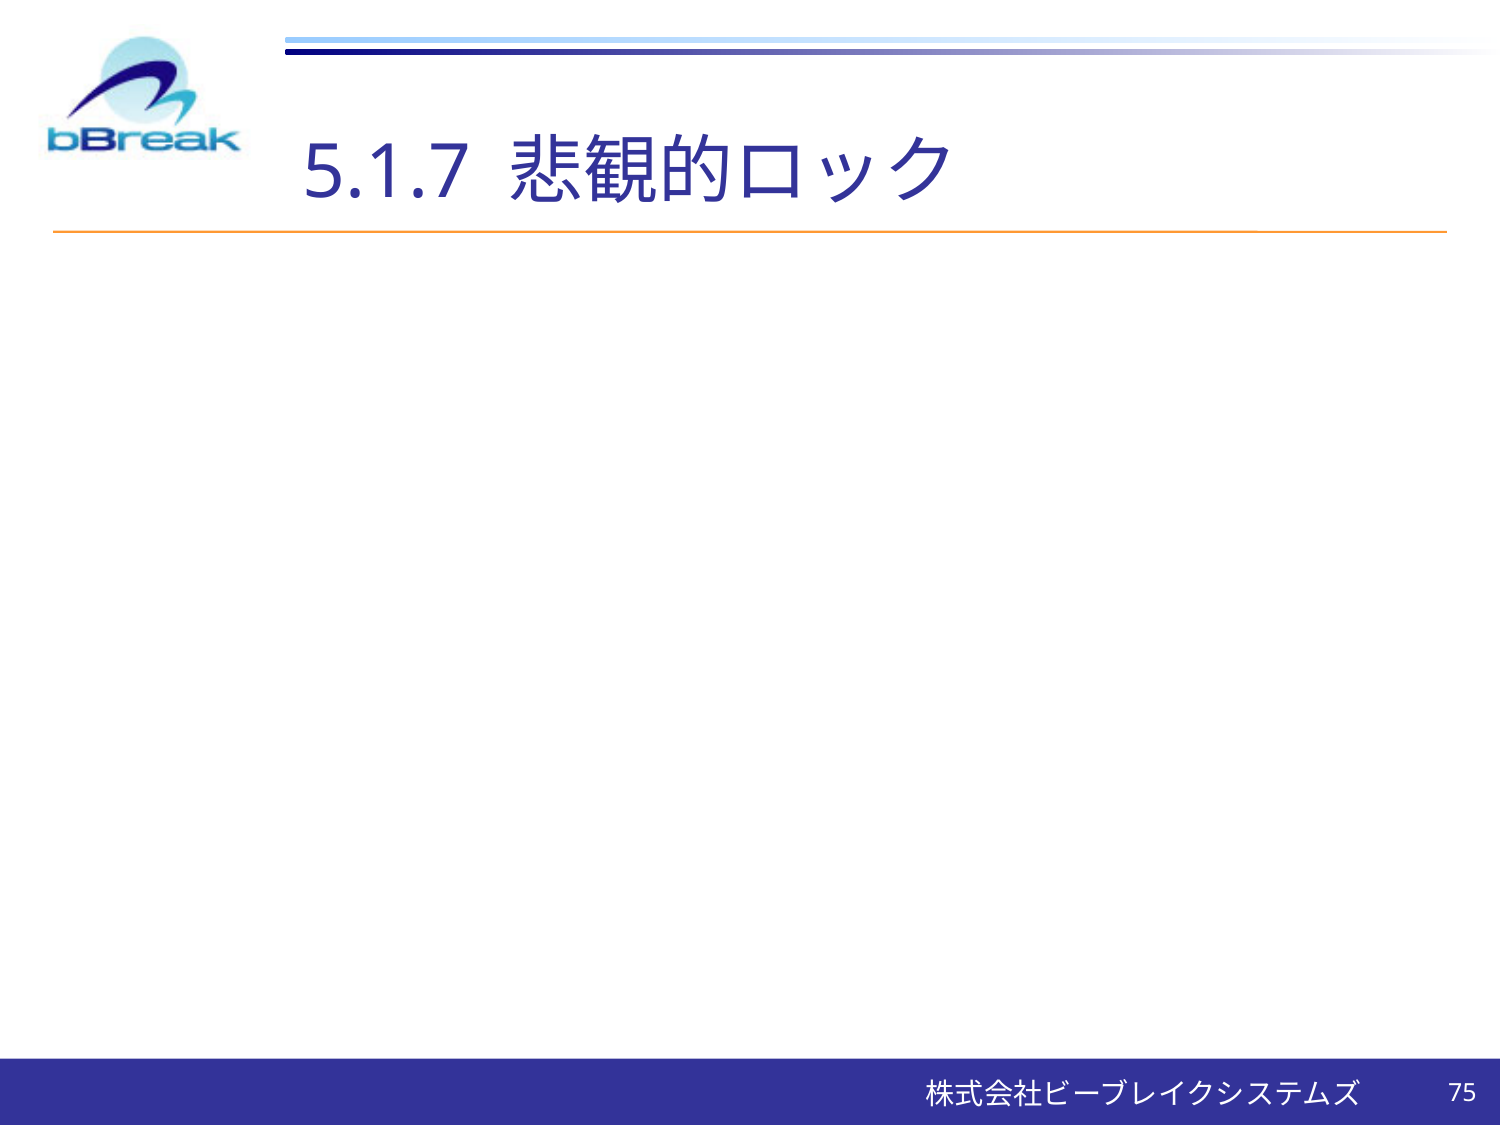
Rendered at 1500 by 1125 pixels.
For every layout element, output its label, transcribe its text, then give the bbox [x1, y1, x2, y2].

title 5.1.7 悲観的ロック [287, 66, 1448, 221]
picture [24, 24, 266, 160]
